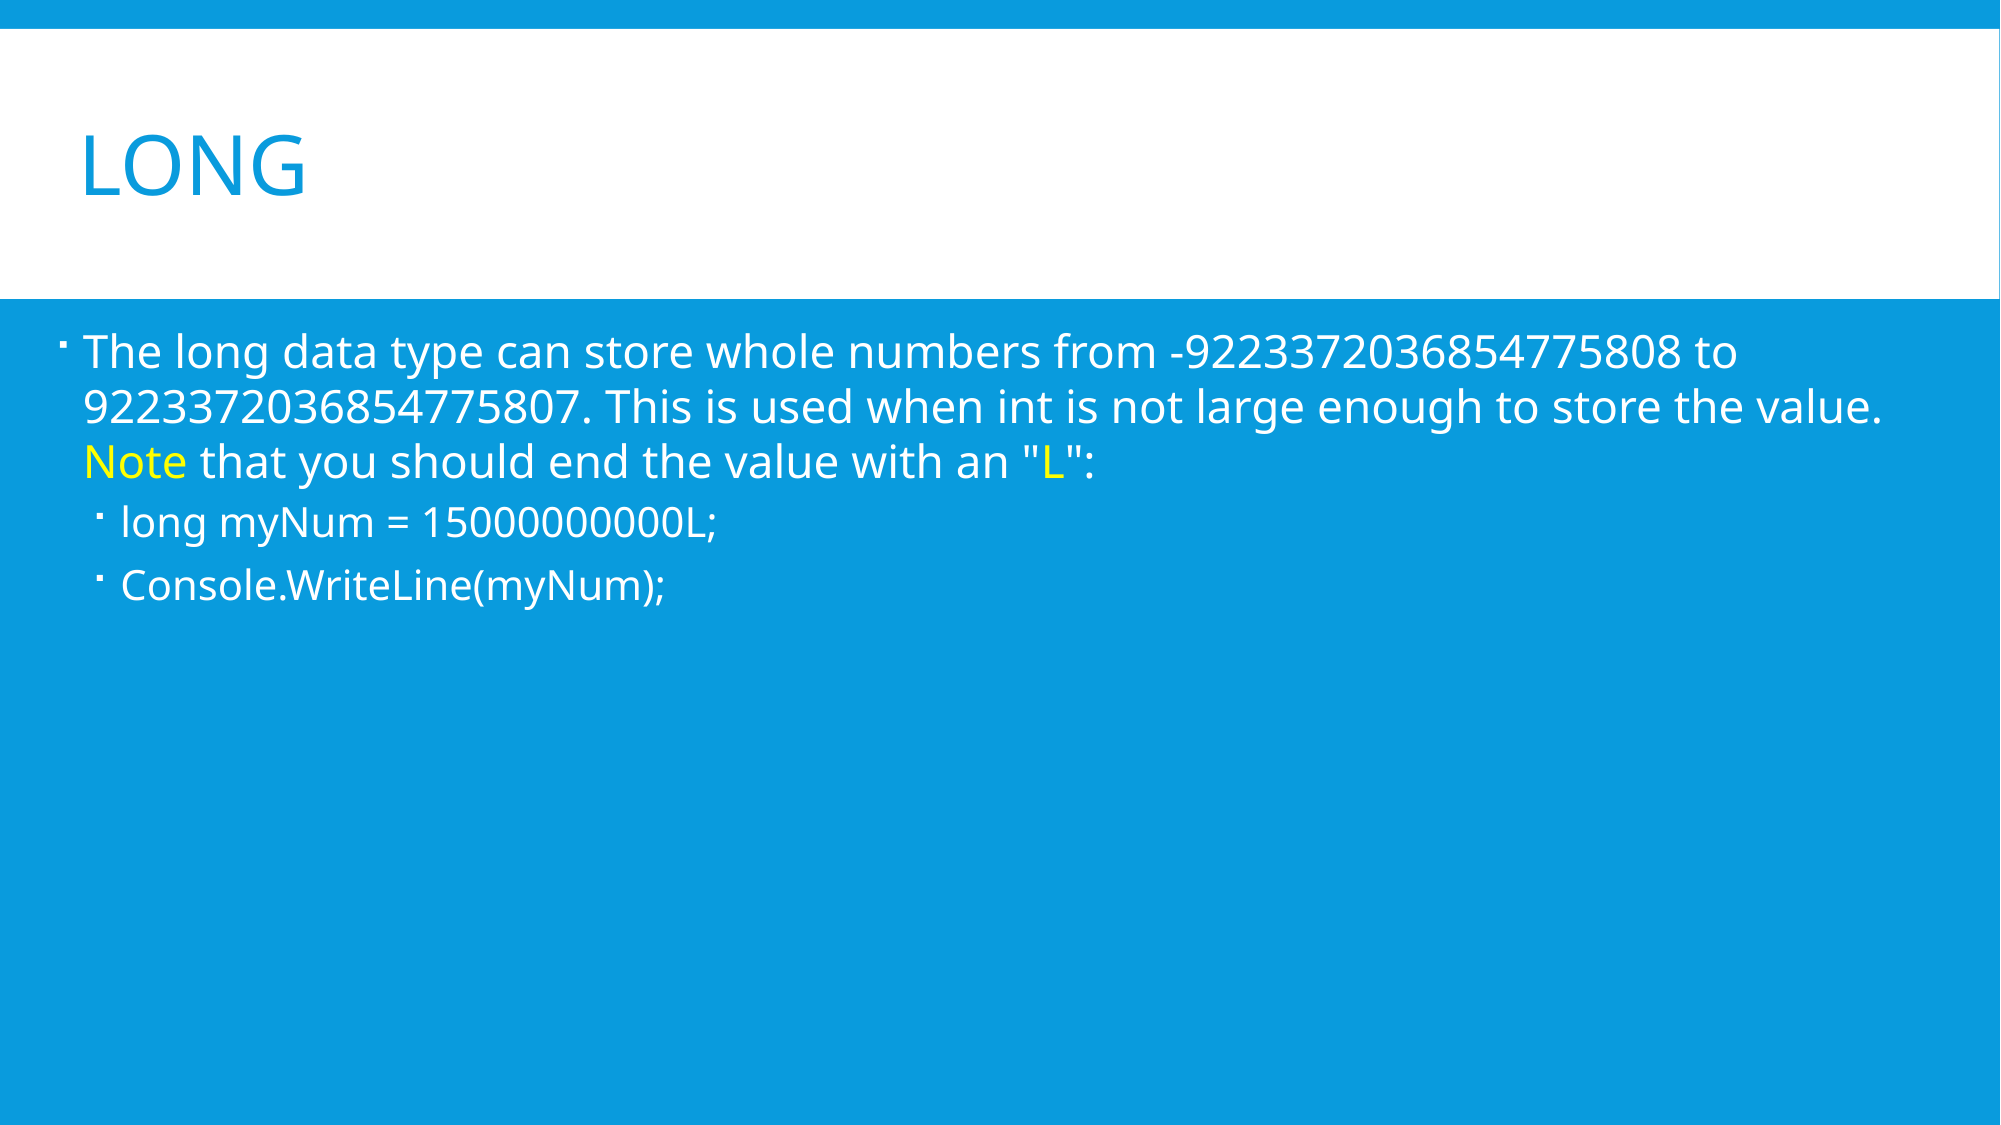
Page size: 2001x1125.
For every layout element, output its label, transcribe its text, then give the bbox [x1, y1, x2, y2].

title Long [63, 46, 1978, 295]
list The long data type can store whole numbers from -9223372036854775808 to 9223372036854775807. This is used when int is not large enough to store the value. Note that you should end the value with an "L": long myNum = 15000000000L; Console.WriteLine(myNum); [37, 315, 1978, 1054]
